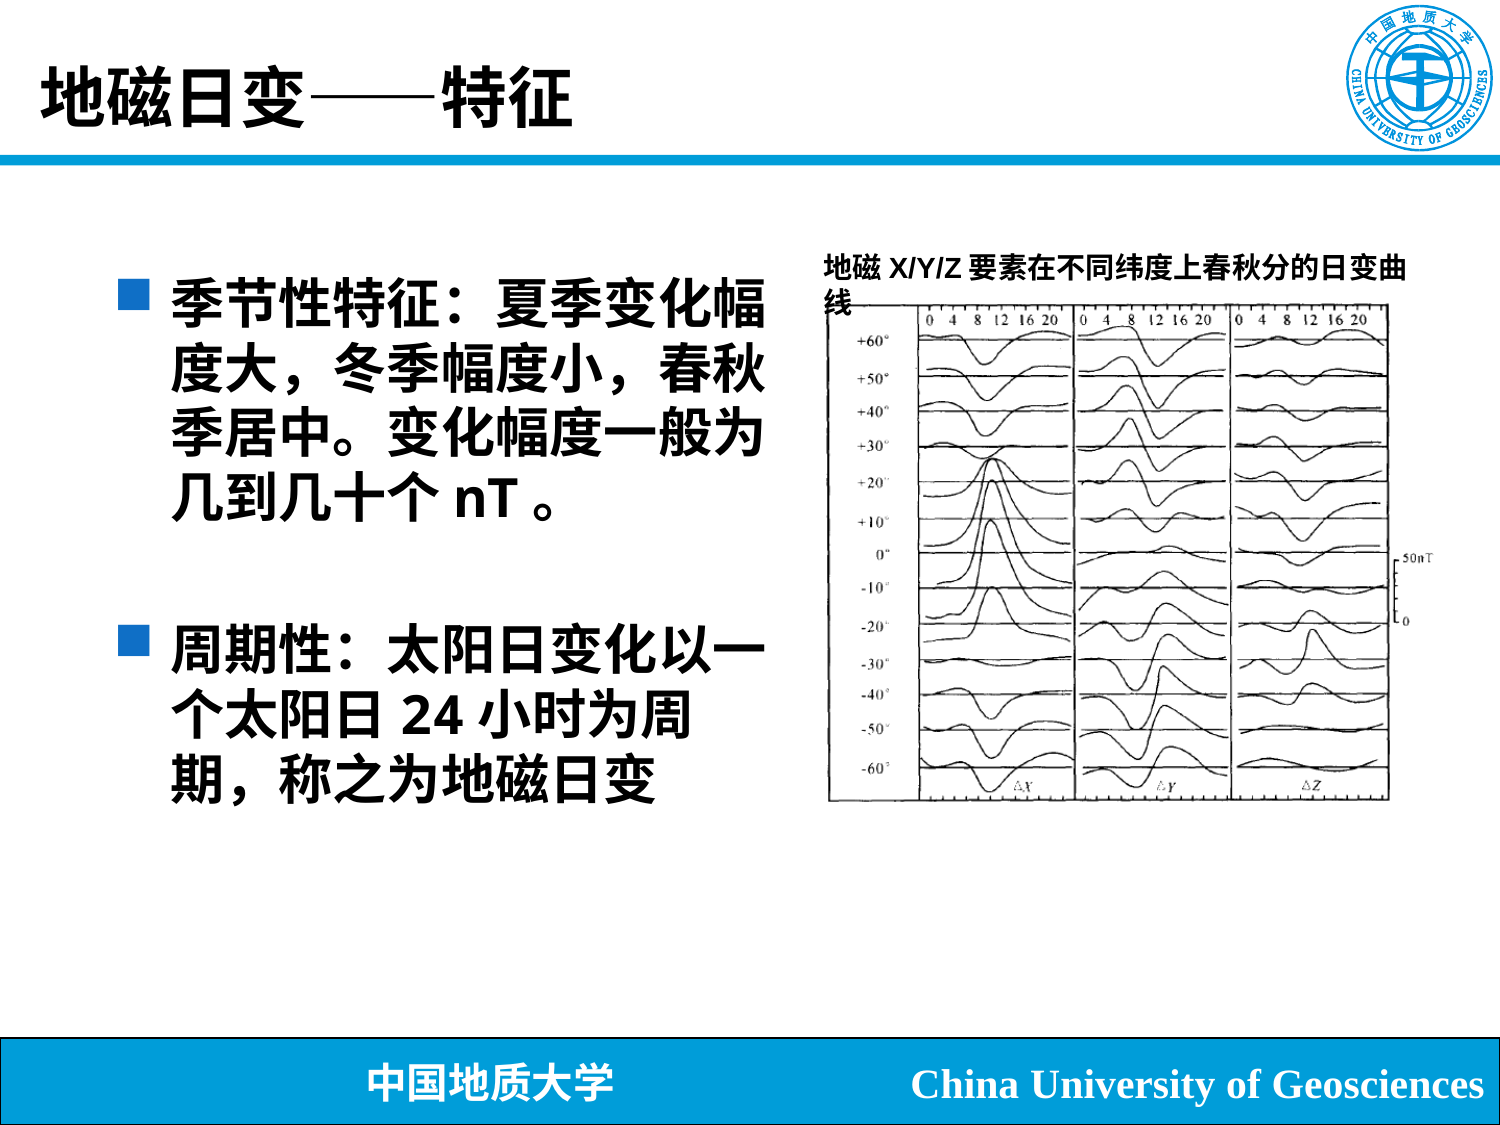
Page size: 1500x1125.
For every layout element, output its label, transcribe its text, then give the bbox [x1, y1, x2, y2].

list 季节性特征：夏季变化幅度大，冬季幅度小，春秋季居中。变化幅度一般为几到几十个nT。 周期性：太阳日变化以一个太阳日24小时为周期，称之为地磁日变 [98, 261, 788, 988]
title 地磁日变——特征 [24, 45, 1464, 146]
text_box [808, 241, 1443, 808]
